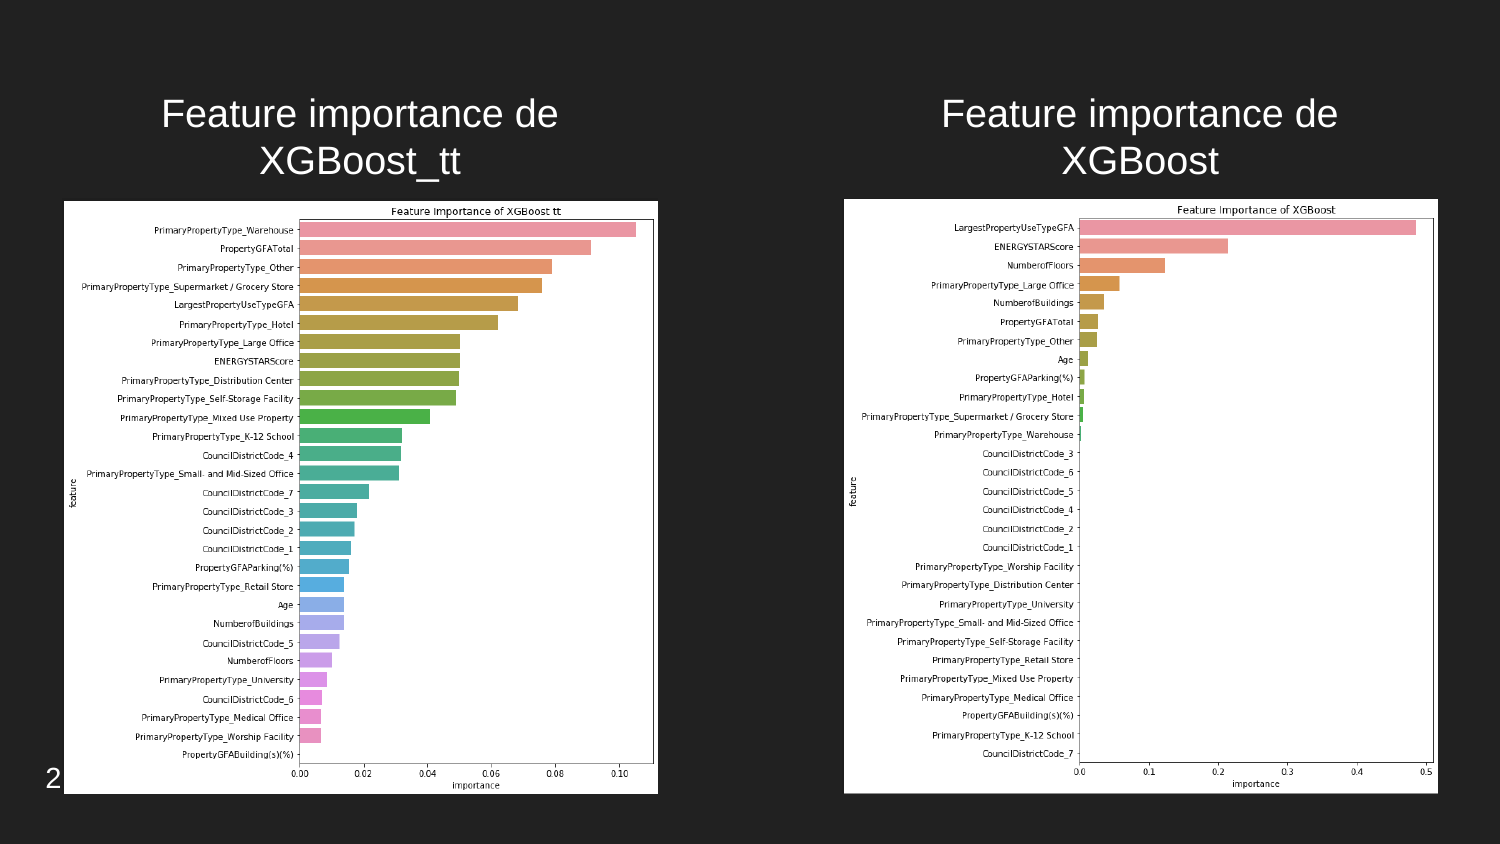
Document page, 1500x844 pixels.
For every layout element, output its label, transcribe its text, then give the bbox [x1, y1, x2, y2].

title Feature importance de XGBoost [922, 72, 1358, 196]
picture [842, 197, 1439, 794]
picture [62, 197, 659, 794]
title Feature importance de XGBoost_tt [127, 72, 593, 196]
text_box 22 [30, 744, 99, 810]
